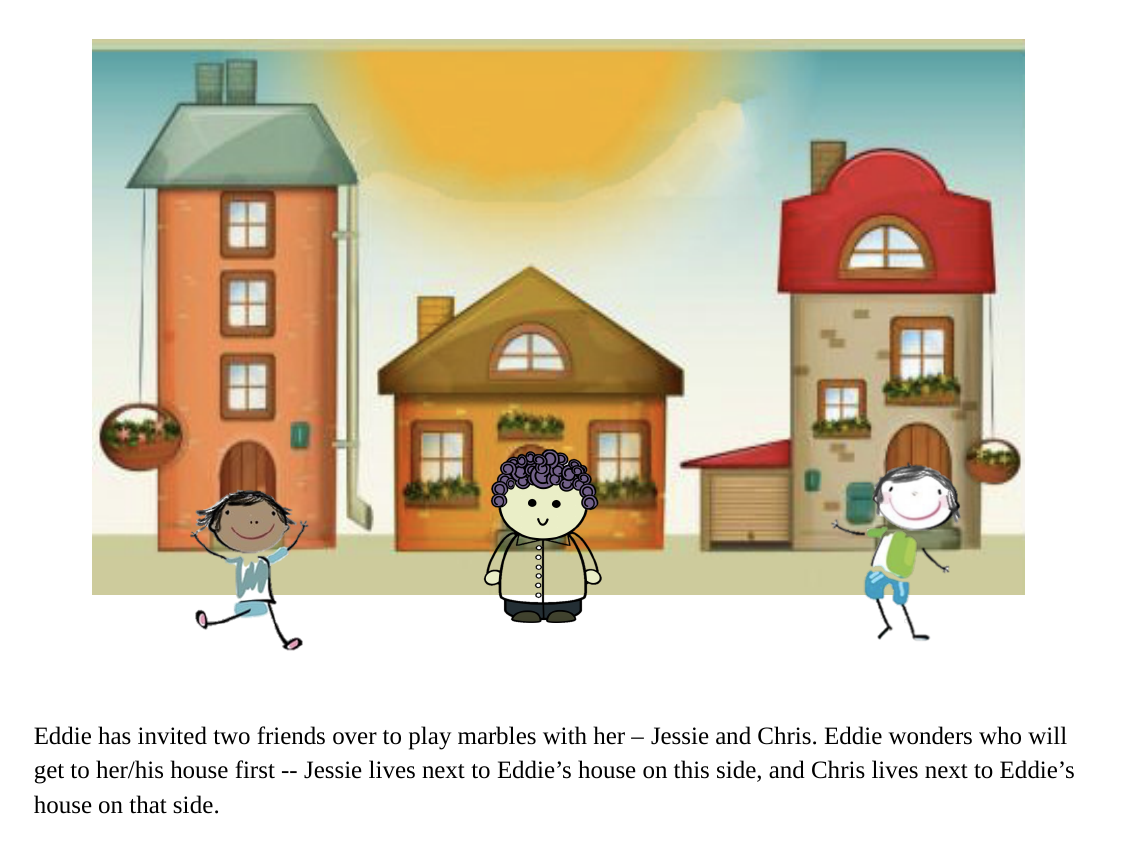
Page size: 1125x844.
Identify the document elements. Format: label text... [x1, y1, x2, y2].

text_box Eddie has invited two friends over to play marbles with her – Jessie and Chris. Eddie wonders who will get to her/his house first -- Jessie lives next to Eddie’s house on this side, and Chris lives next to Eddie’s house on that side. [19, 707, 1099, 826]
picture [0, 39, 1125, 691]
